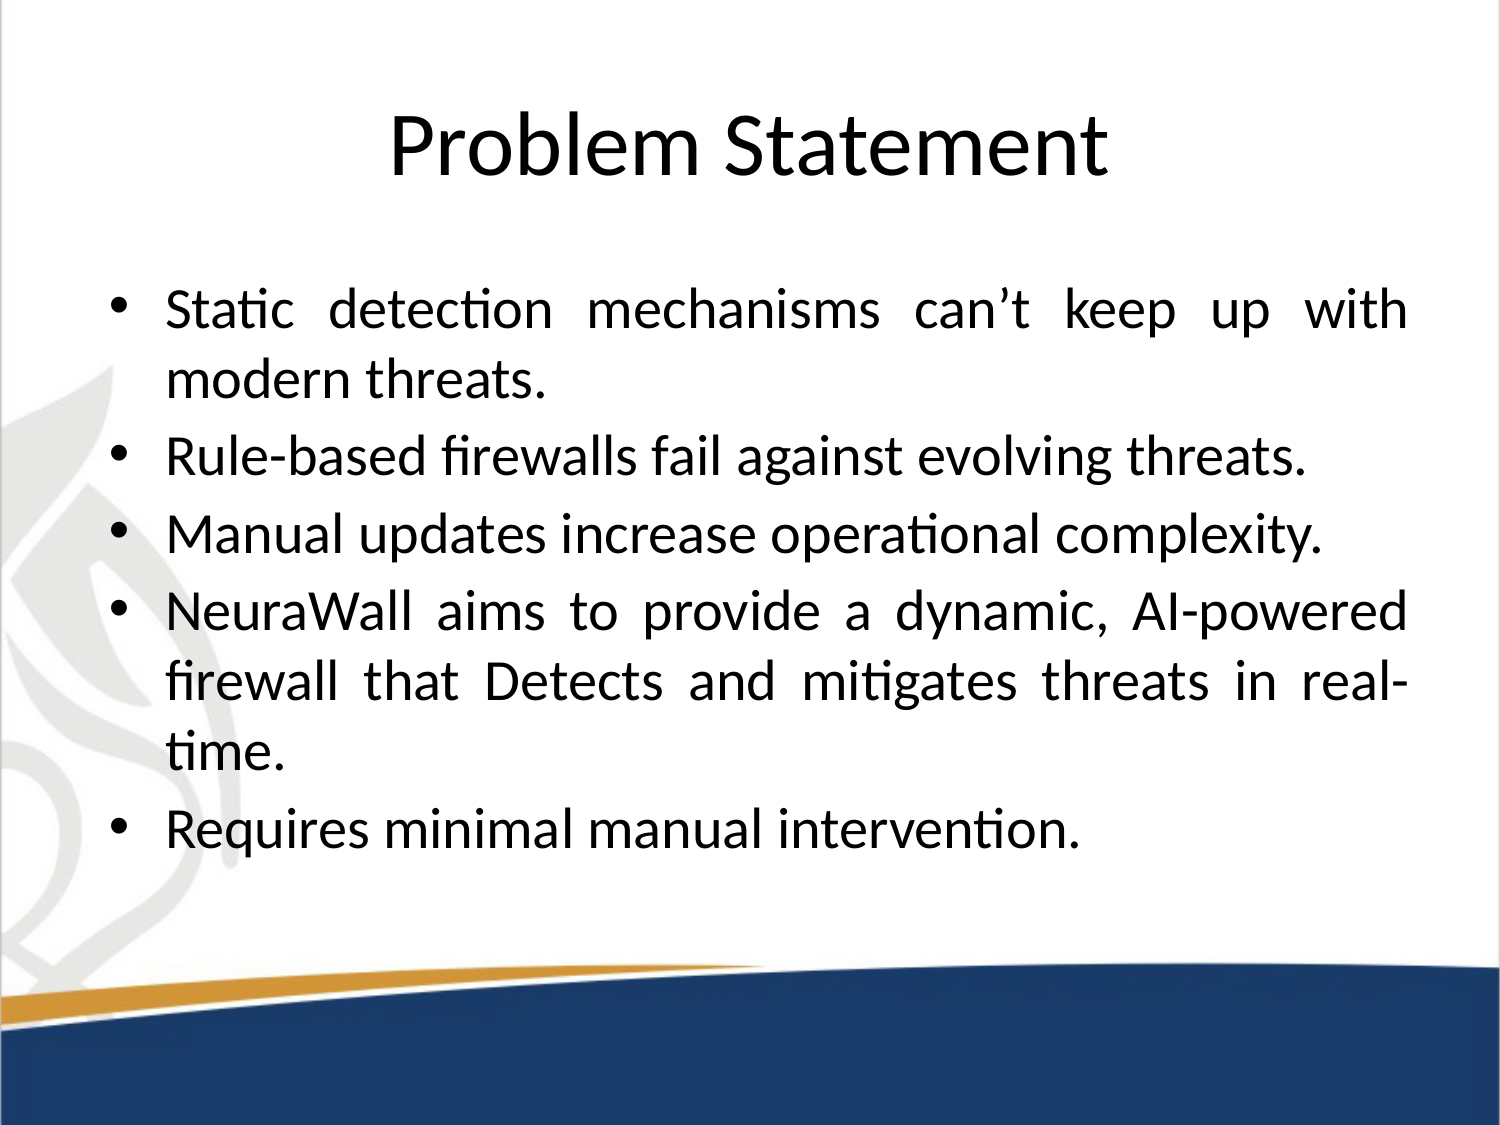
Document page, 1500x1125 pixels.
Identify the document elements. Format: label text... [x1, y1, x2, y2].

picture [0, 0, 1500, 1125]
title Problem Statement [75, 45, 1425, 233]
list Static detection mechanisms can’t keep up with modern threats. Rule-based firewalls fail against evolving threats. Manual updates increase operational complexity. NeuraWall aims to provide a dynamic, AI-powered firewall that Detects and mitigates threats in real-time. Requires minimal manual intervention. [75, 262, 1425, 1005]
